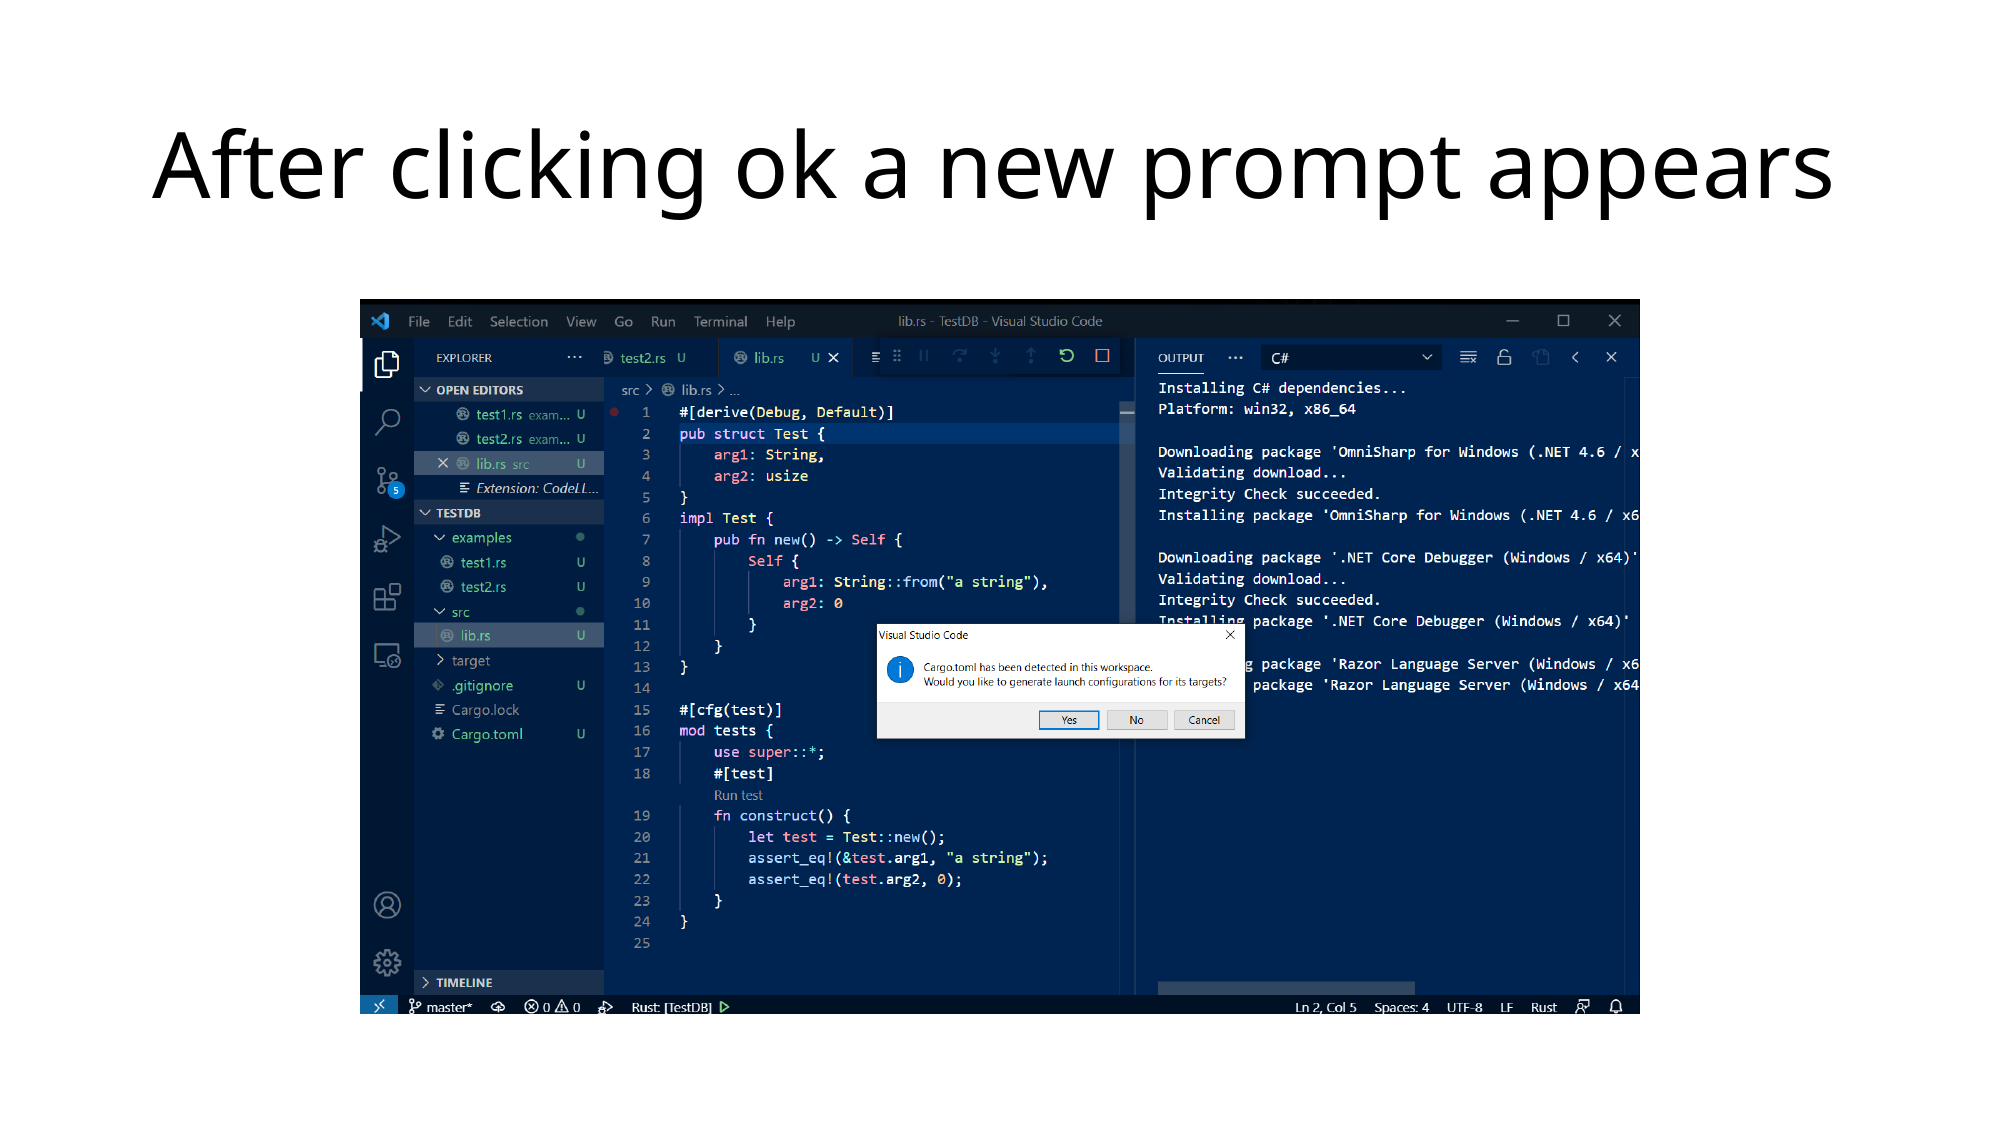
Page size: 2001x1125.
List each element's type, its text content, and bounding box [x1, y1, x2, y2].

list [360, 299, 1640, 1014]
title After clicking ok a new prompt appears [137, 59, 1863, 278]
